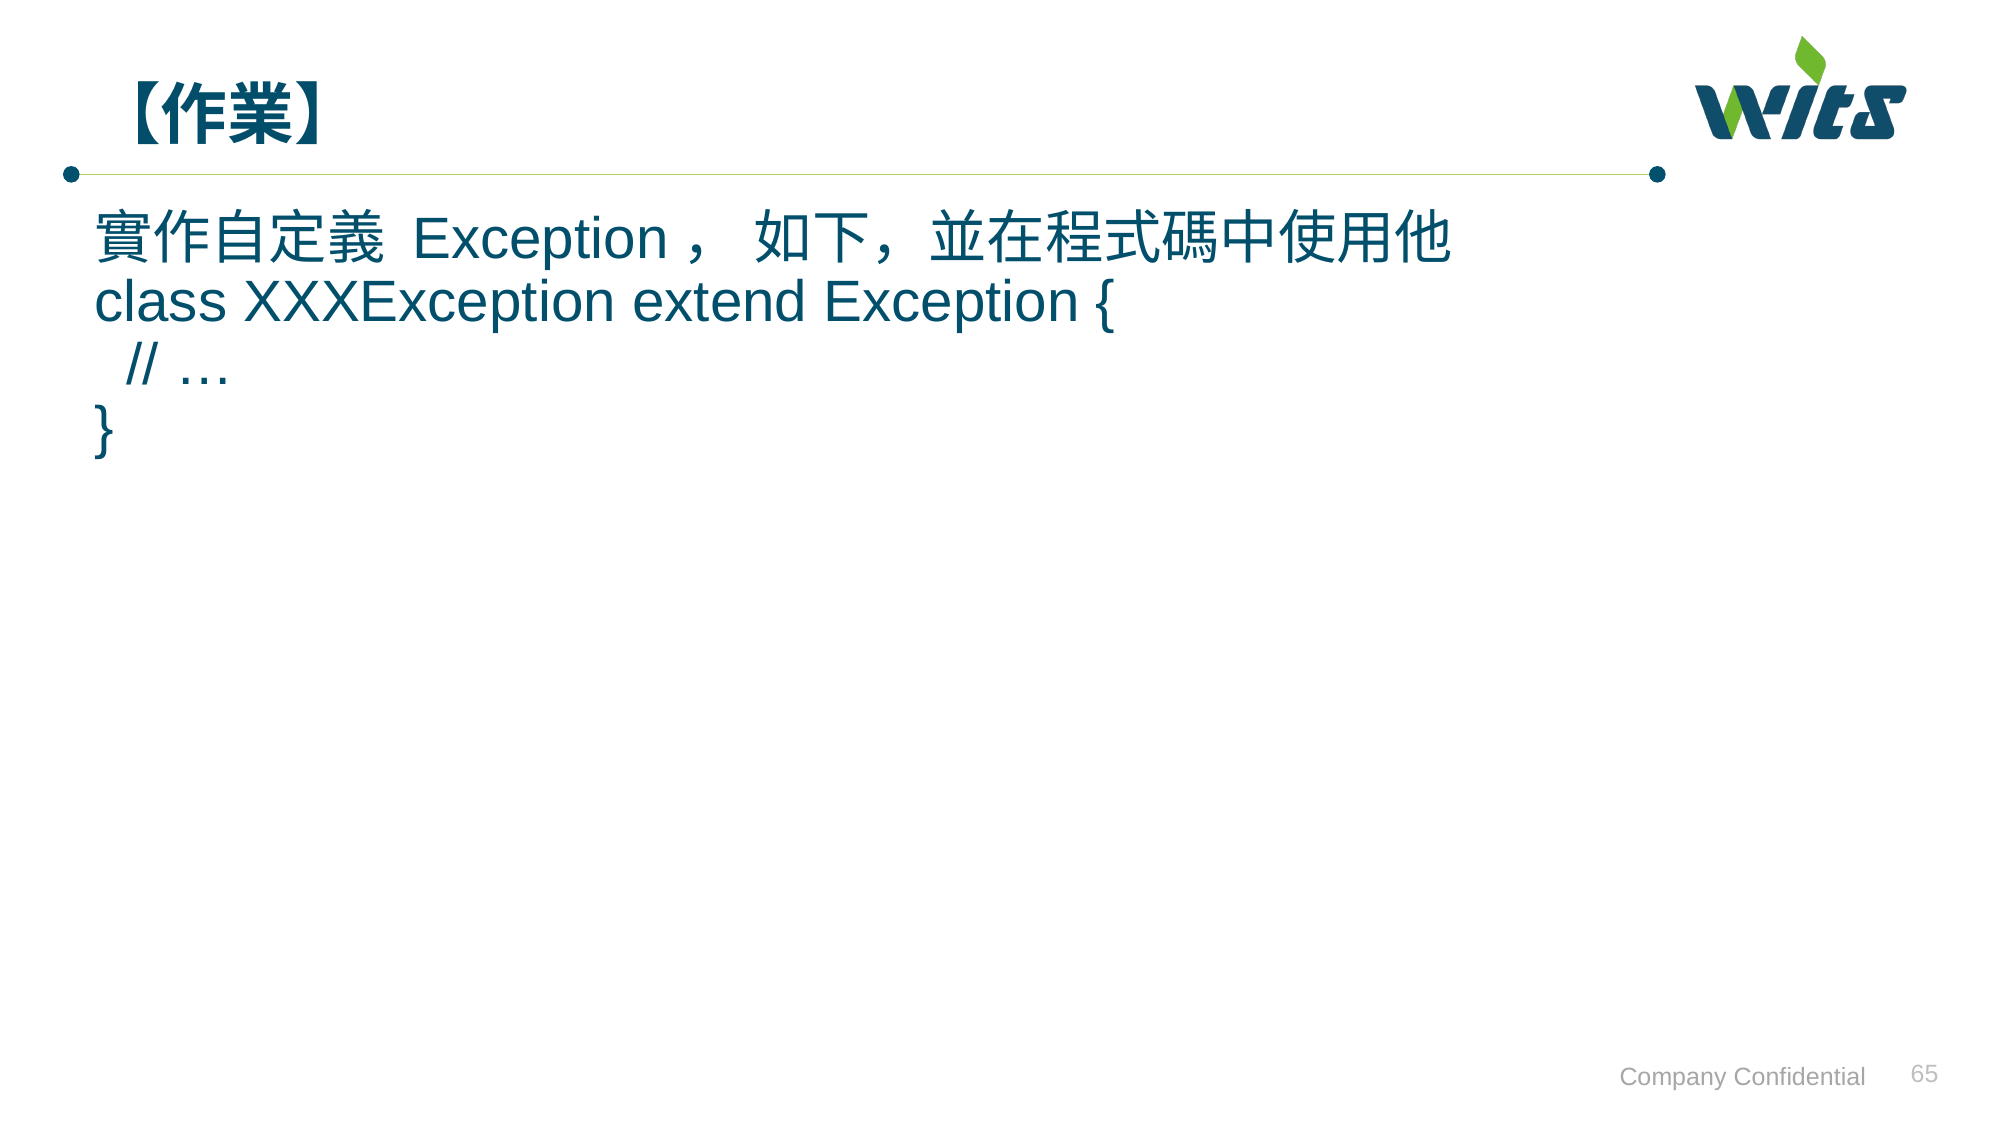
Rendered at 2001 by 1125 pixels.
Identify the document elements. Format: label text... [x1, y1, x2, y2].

picture [1616, 0, 1983, 208]
list 實作自定義 Exception， 如下，並在程式碼中使用他 class XXXException extend Exception { // … } [79, 200, 1863, 1014]
title 【作業】 [79, 49, 1657, 161]
slide_number 65 [1503, 1042, 1954, 1103]
